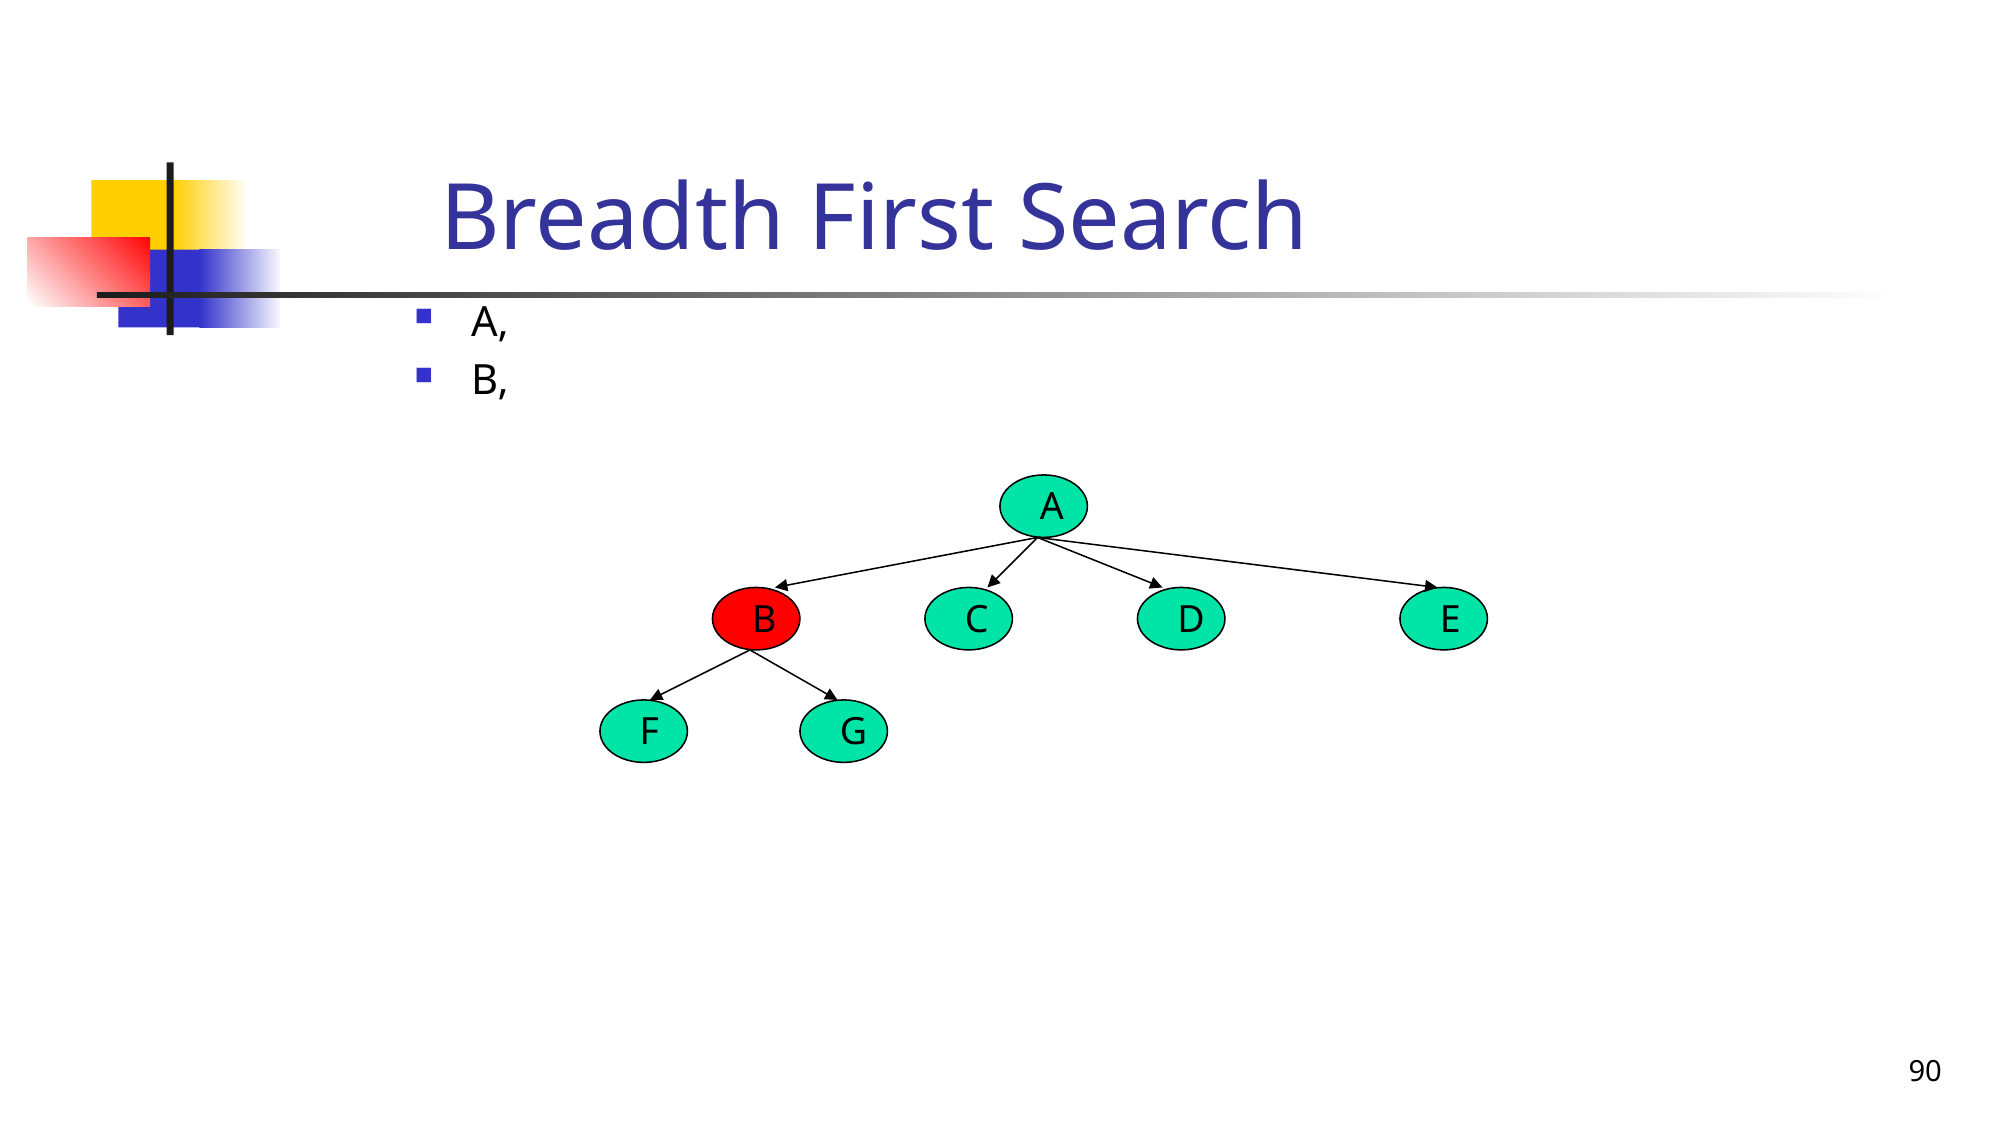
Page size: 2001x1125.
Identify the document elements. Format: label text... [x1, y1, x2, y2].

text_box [599, 474, 1488, 763]
title Breadth First Search [425, 87, 1700, 275]
text_box A, B, [399, 287, 1675, 425]
slide_number 90 [1540, 1024, 1957, 1100]
